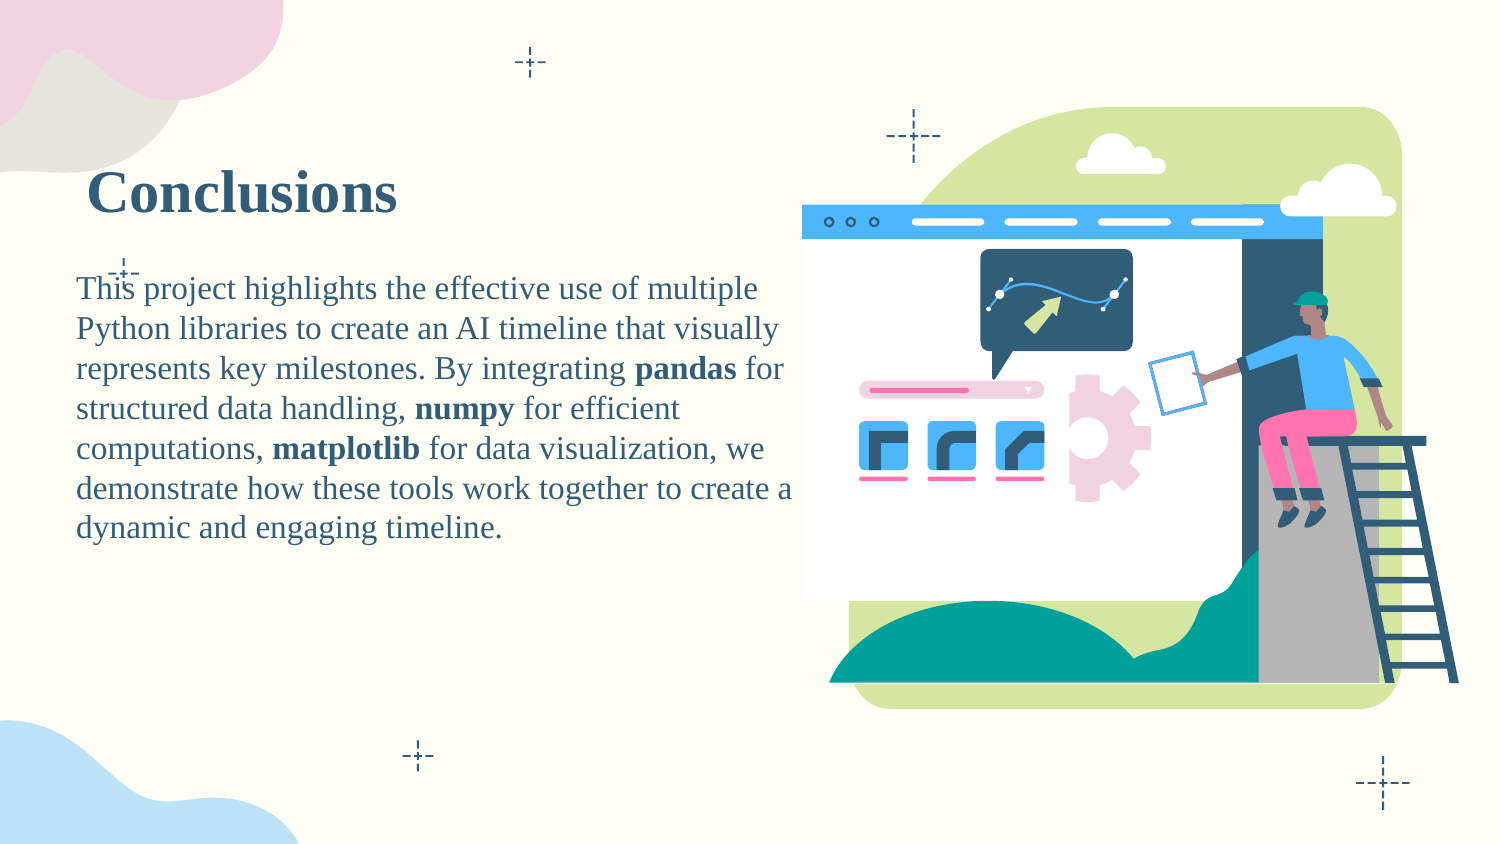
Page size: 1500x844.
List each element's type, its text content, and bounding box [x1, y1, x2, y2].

title Conclusions [71, 0, 745, 153]
subtitle This project highlights the effective use of multiple Python libraries to create an AI timeline that visually represents key milestones. By integrating pandas for structured data handling, numpy for efficient computations, matplotlib for data visualization, we demonstrate how these tools work together to create a dynamic and engaging timeline. [61, 153, 790, 659]
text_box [790, 106, 1460, 710]
